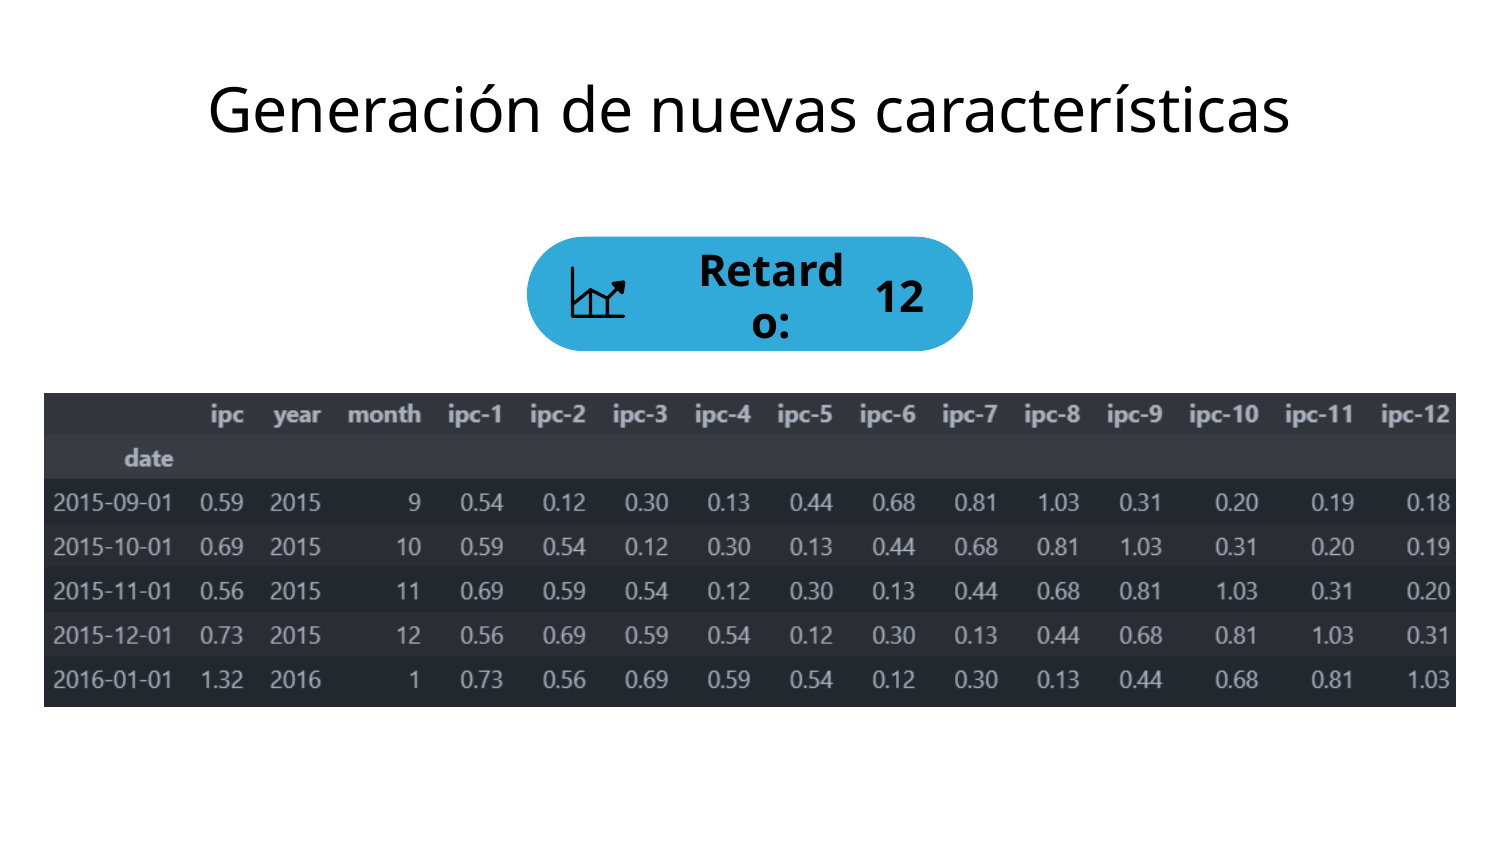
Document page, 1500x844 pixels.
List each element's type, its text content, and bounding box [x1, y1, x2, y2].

title Generación de nuevas características [75, 67, 1425, 147]
text_box Retardo: [677, 257, 866, 333]
text_box 12 [866, 265, 950, 325]
picture [44, 392, 1456, 708]
text_box [526, 236, 974, 352]
text_box [570, 266, 626, 318]
